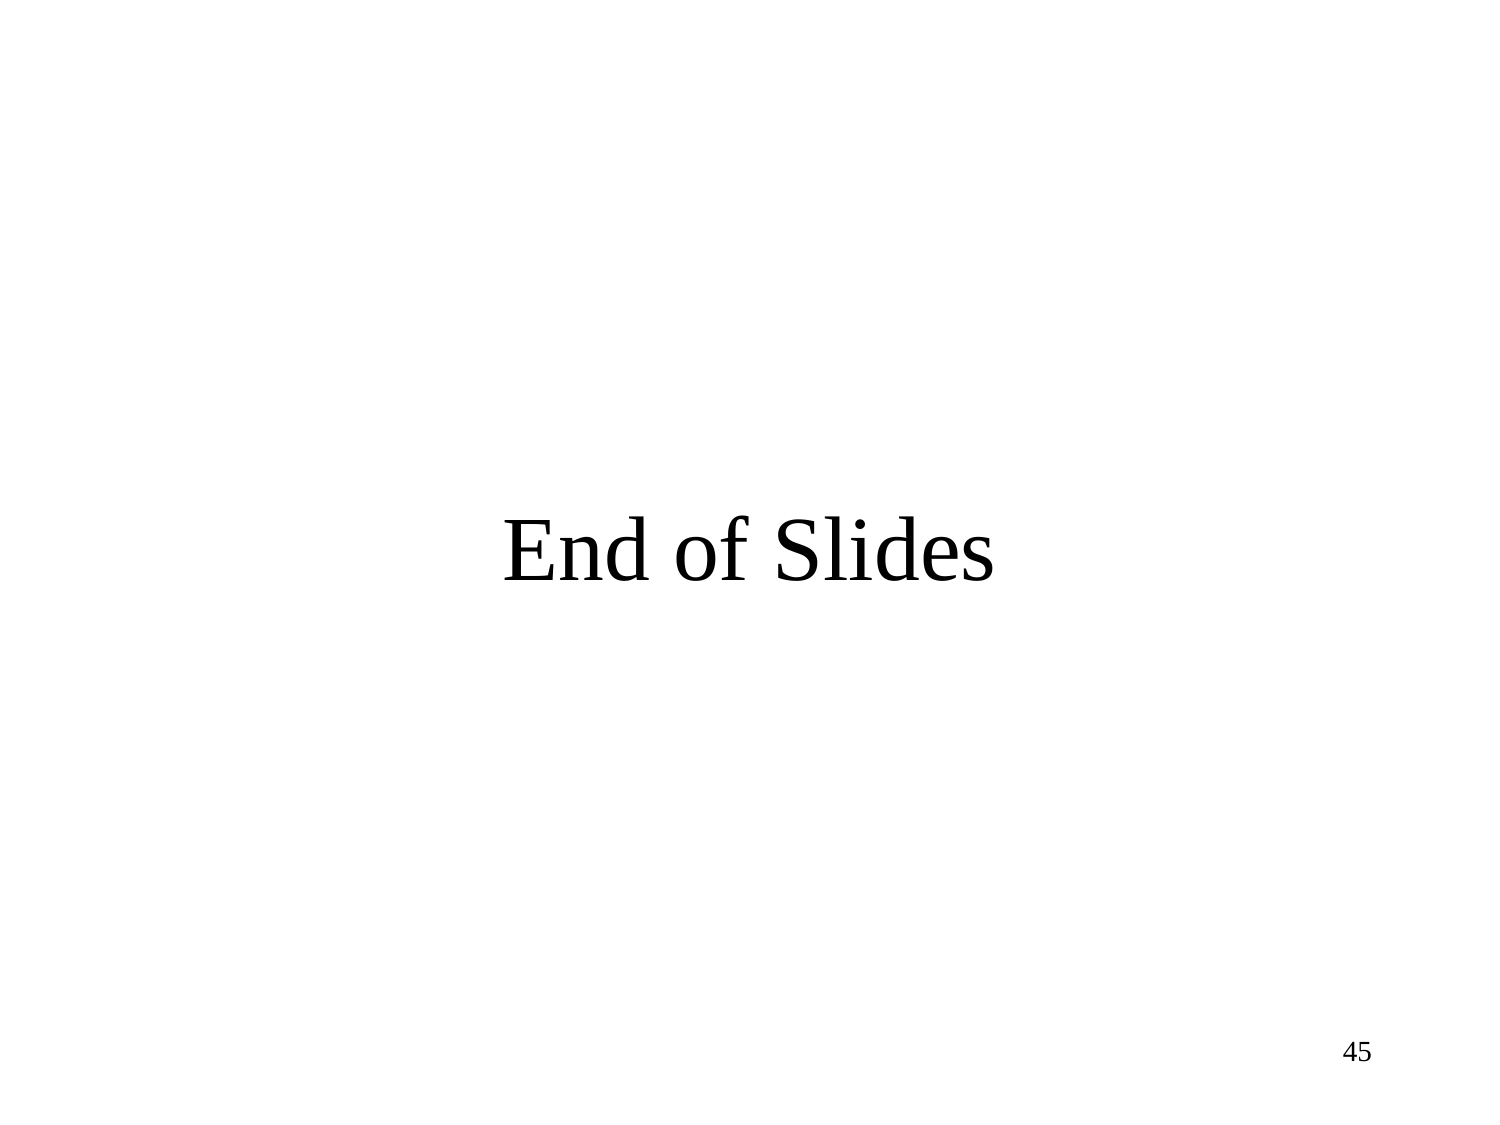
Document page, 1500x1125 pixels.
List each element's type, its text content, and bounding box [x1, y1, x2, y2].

title End of Slides [112, 450, 1388, 638]
slide_number 45 [1174, 1024, 1388, 1101]
